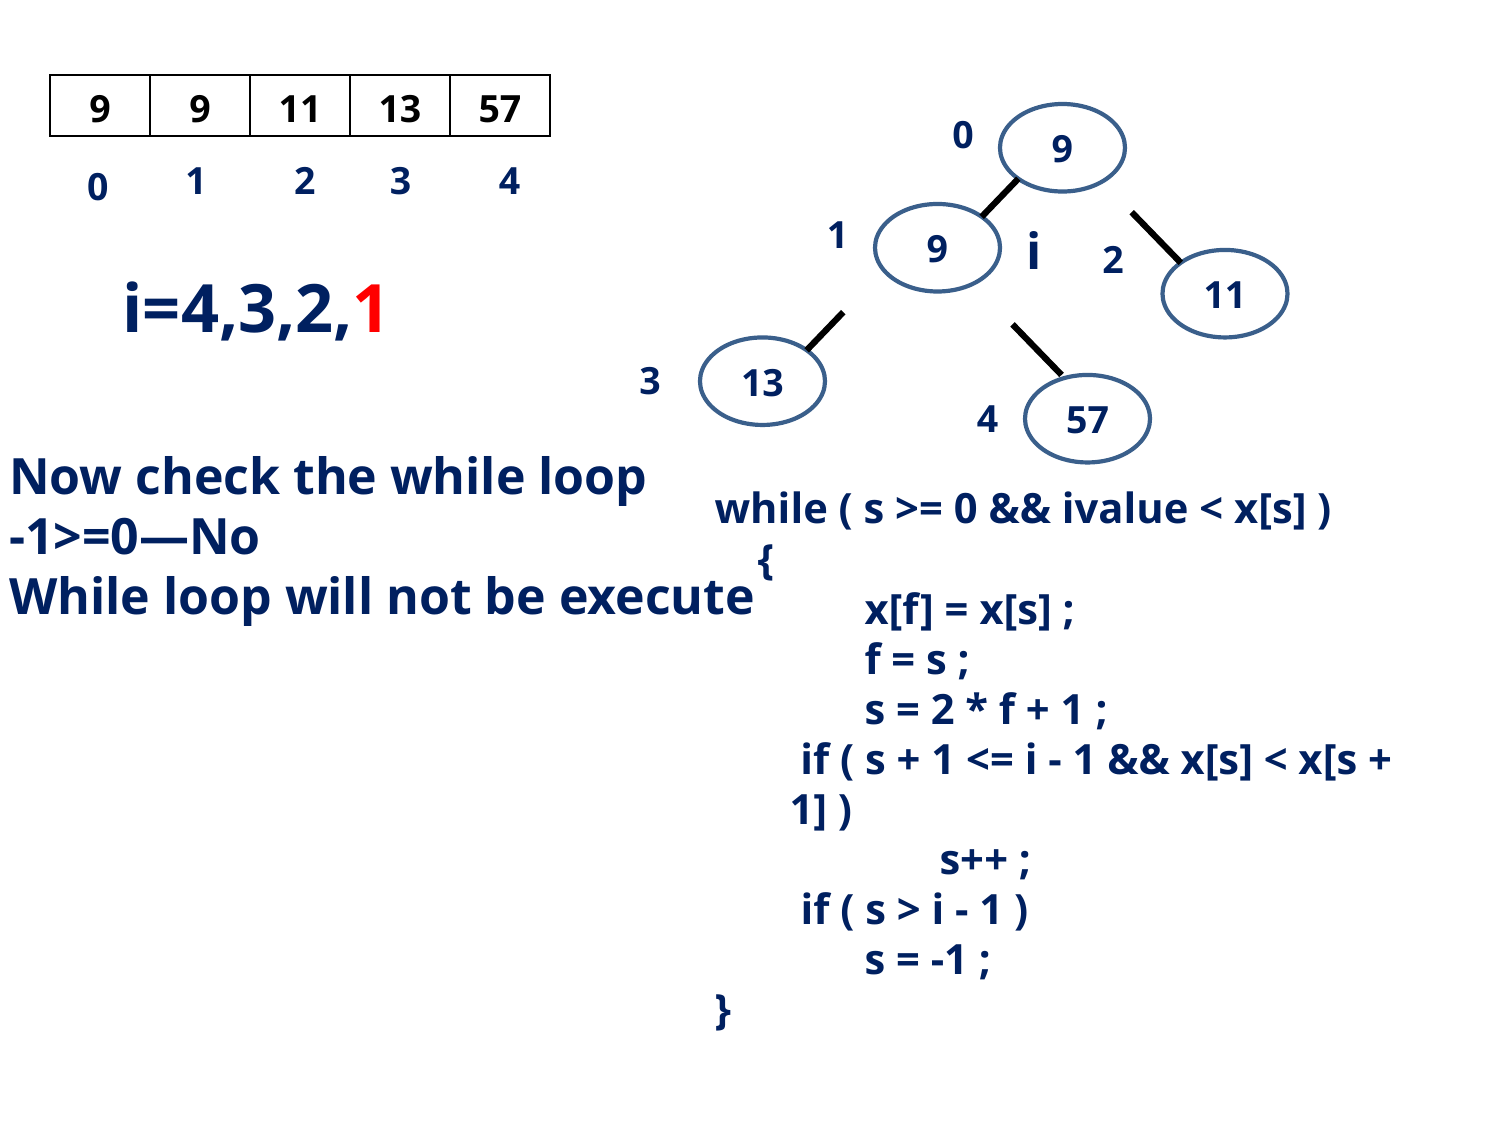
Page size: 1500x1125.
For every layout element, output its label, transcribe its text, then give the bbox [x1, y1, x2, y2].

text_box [980, 179, 1020, 217]
text_box 57 [1022, 372, 1153, 465]
text_box 4 [962, 387, 1014, 448]
table_header 9 [51, 76, 149, 135]
text_box 3 [375, 149, 427, 210]
table_header 11 [251, 76, 349, 135]
table_header 57 [451, 76, 549, 135]
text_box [805, 312, 845, 350]
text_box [1011, 324, 1063, 375]
text_box 2 [1087, 229, 1139, 289]
text_box 4 [484, 149, 536, 210]
text_box 0 [72, 155, 124, 216]
text_box 9 [872, 201, 1003, 294]
text_box 0 [937, 103, 989, 164]
text_box while ( s >= 0 && ivalue < x[s] ) { x[f] = x[s] ; f = s ; s = 2 * f + 1 ; if ( s + 1 <= i - 1 && x[s] < x[s + 1] ) s++ ; if ( s > i - 1 ) s = -1 ; } [699, 474, 1450, 1085]
text_box 11 [1160, 247, 1290, 340]
text_box 1 [170, 149, 222, 210]
text_box 13 [697, 335, 828, 428]
text_box Now check the while loop -1>=0—No While loop will not be execute [0, 437, 770, 738]
table_header 13 [351, 76, 449, 135]
table_header 9 [151, 76, 249, 135]
text_box 3 [624, 349, 676, 410]
text_box 9 [997, 101, 1128, 194]
text_box i=4,3,2,1 [107, 258, 406, 353]
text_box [1130, 212, 1182, 263]
text_box 1 [812, 203, 864, 264]
text_box i [1011, 212, 1057, 288]
text_box 2 [279, 149, 331, 210]
